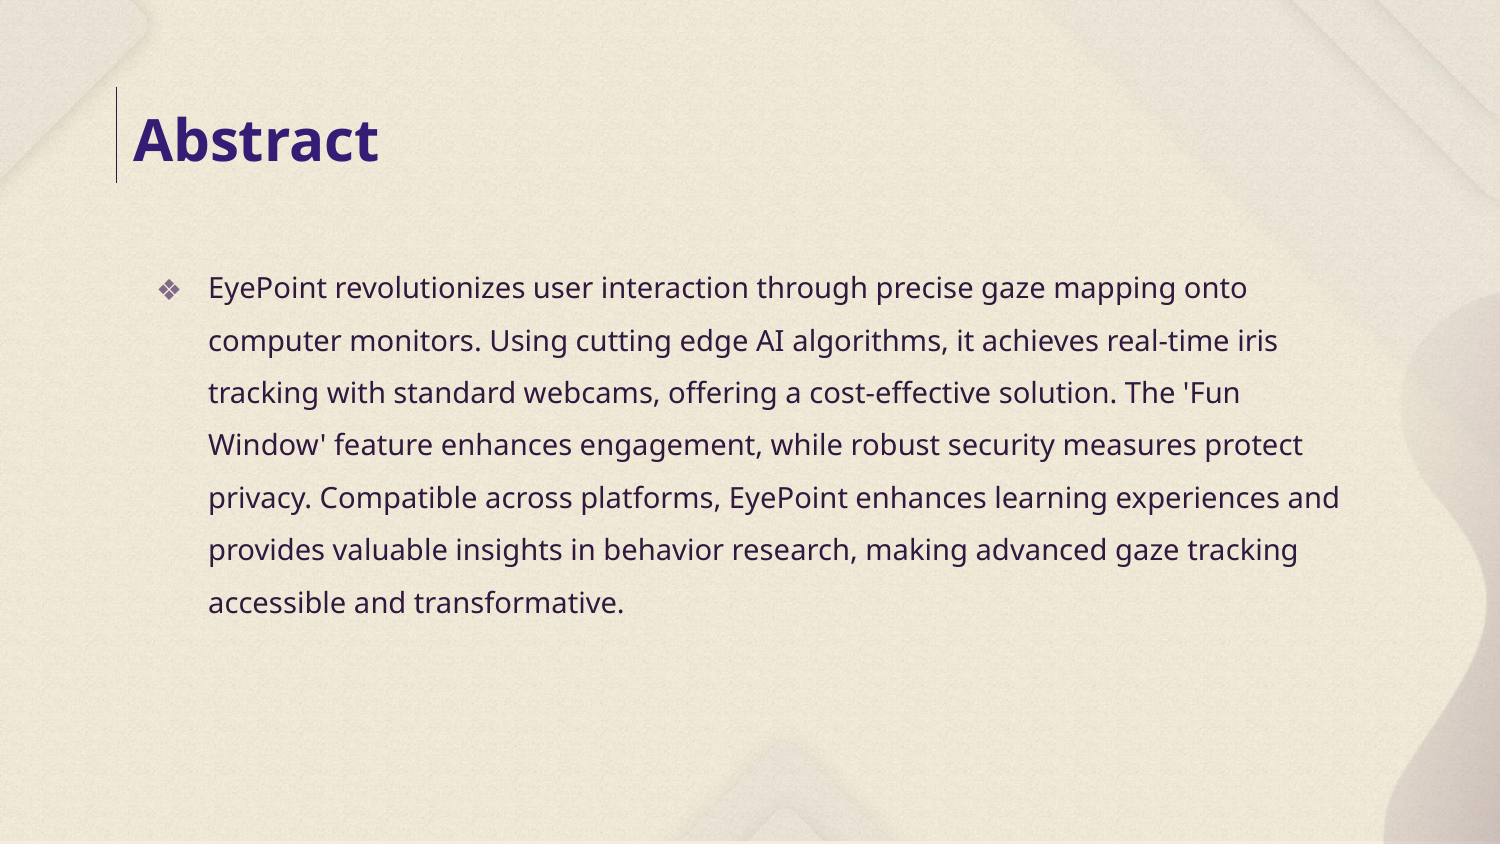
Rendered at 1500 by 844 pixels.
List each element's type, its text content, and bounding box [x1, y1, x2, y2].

title Abstract [118, 88, 1382, 183]
picture [0, 0, 1500, 844]
list EyePoint revolutionizes user interaction through precise gaze mapping onto computer monitors. Using cutting edge AI algorithms, it achieves real-time iris tracking with standard webcams, offering a cost-effective solution. The 'Fun Window' feature enhances engagement, while robust security measures protect privacy. Compatible across platforms, EyePoint enhances learning experiences and provides valuable insights in behavior research, making advanced gaze tracking accessible and transformative. [118, 236, 1382, 802]
